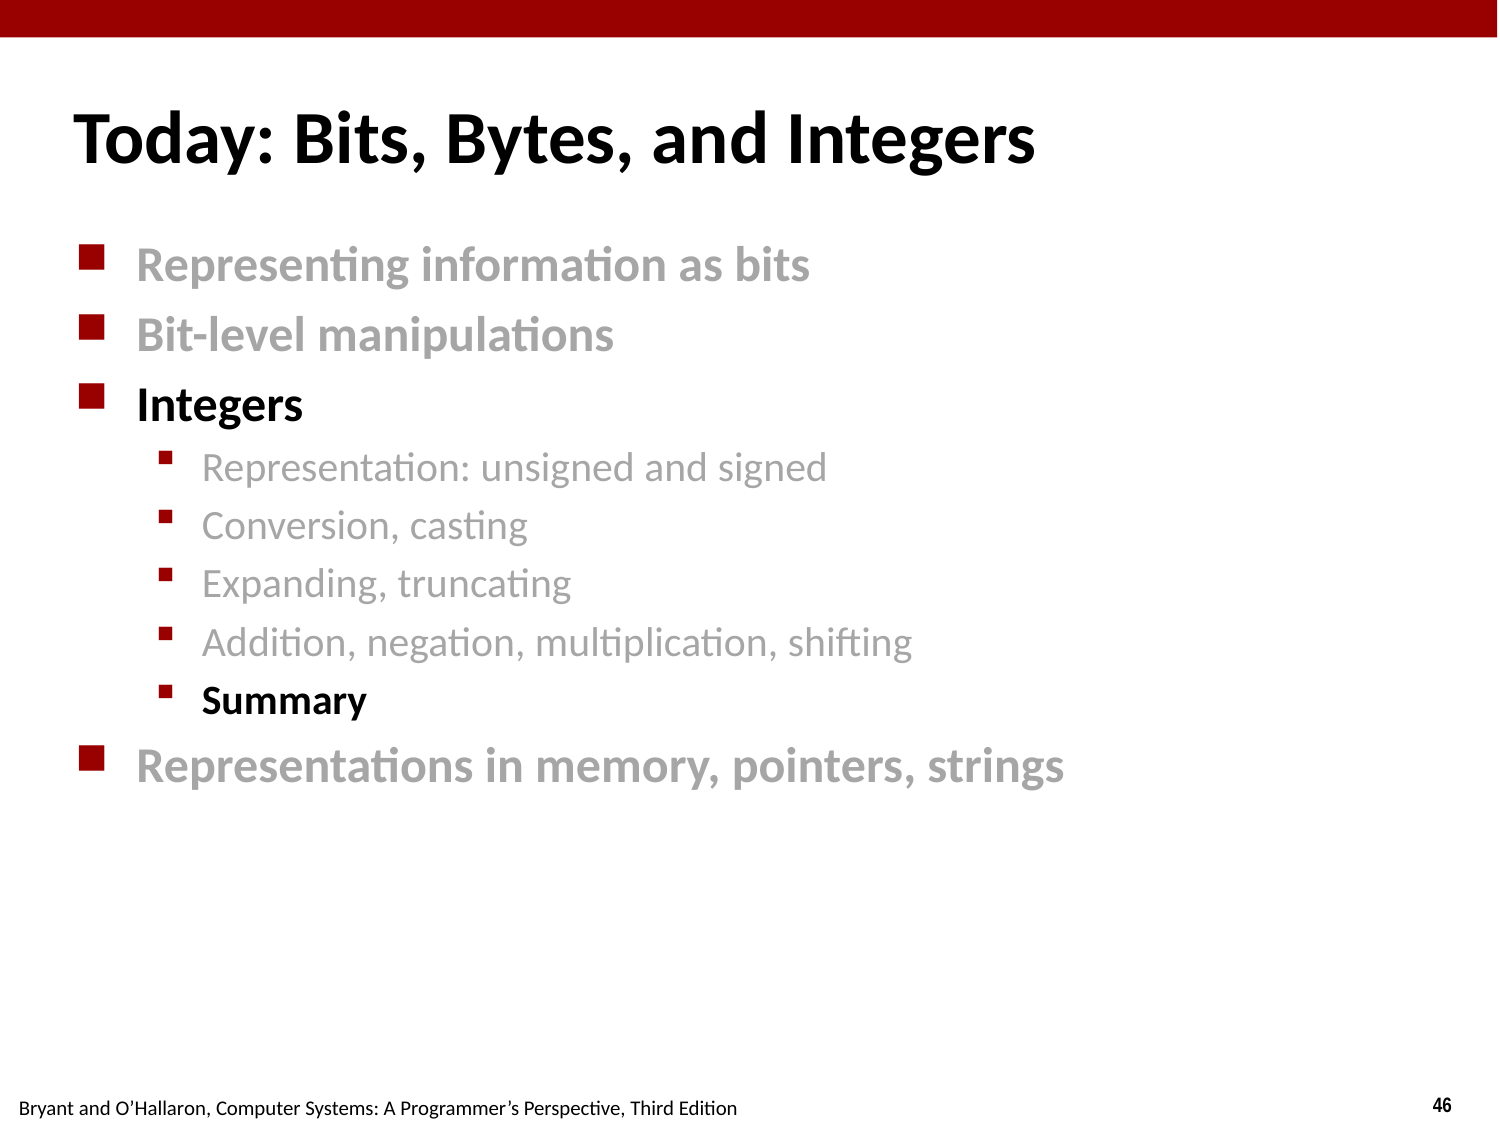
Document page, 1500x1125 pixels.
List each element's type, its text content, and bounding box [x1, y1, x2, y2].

list Representing information as bits Bit-level manipulations Integers Representation: unsigned and signed Conversion, casting Expanding, truncating Addition, negation, multiplication, shifting Summary Representations in memory, pointers, strings [64, 223, 1361, 1040]
title Today: Bits, Bytes, and Integers [58, 71, 1305, 197]
